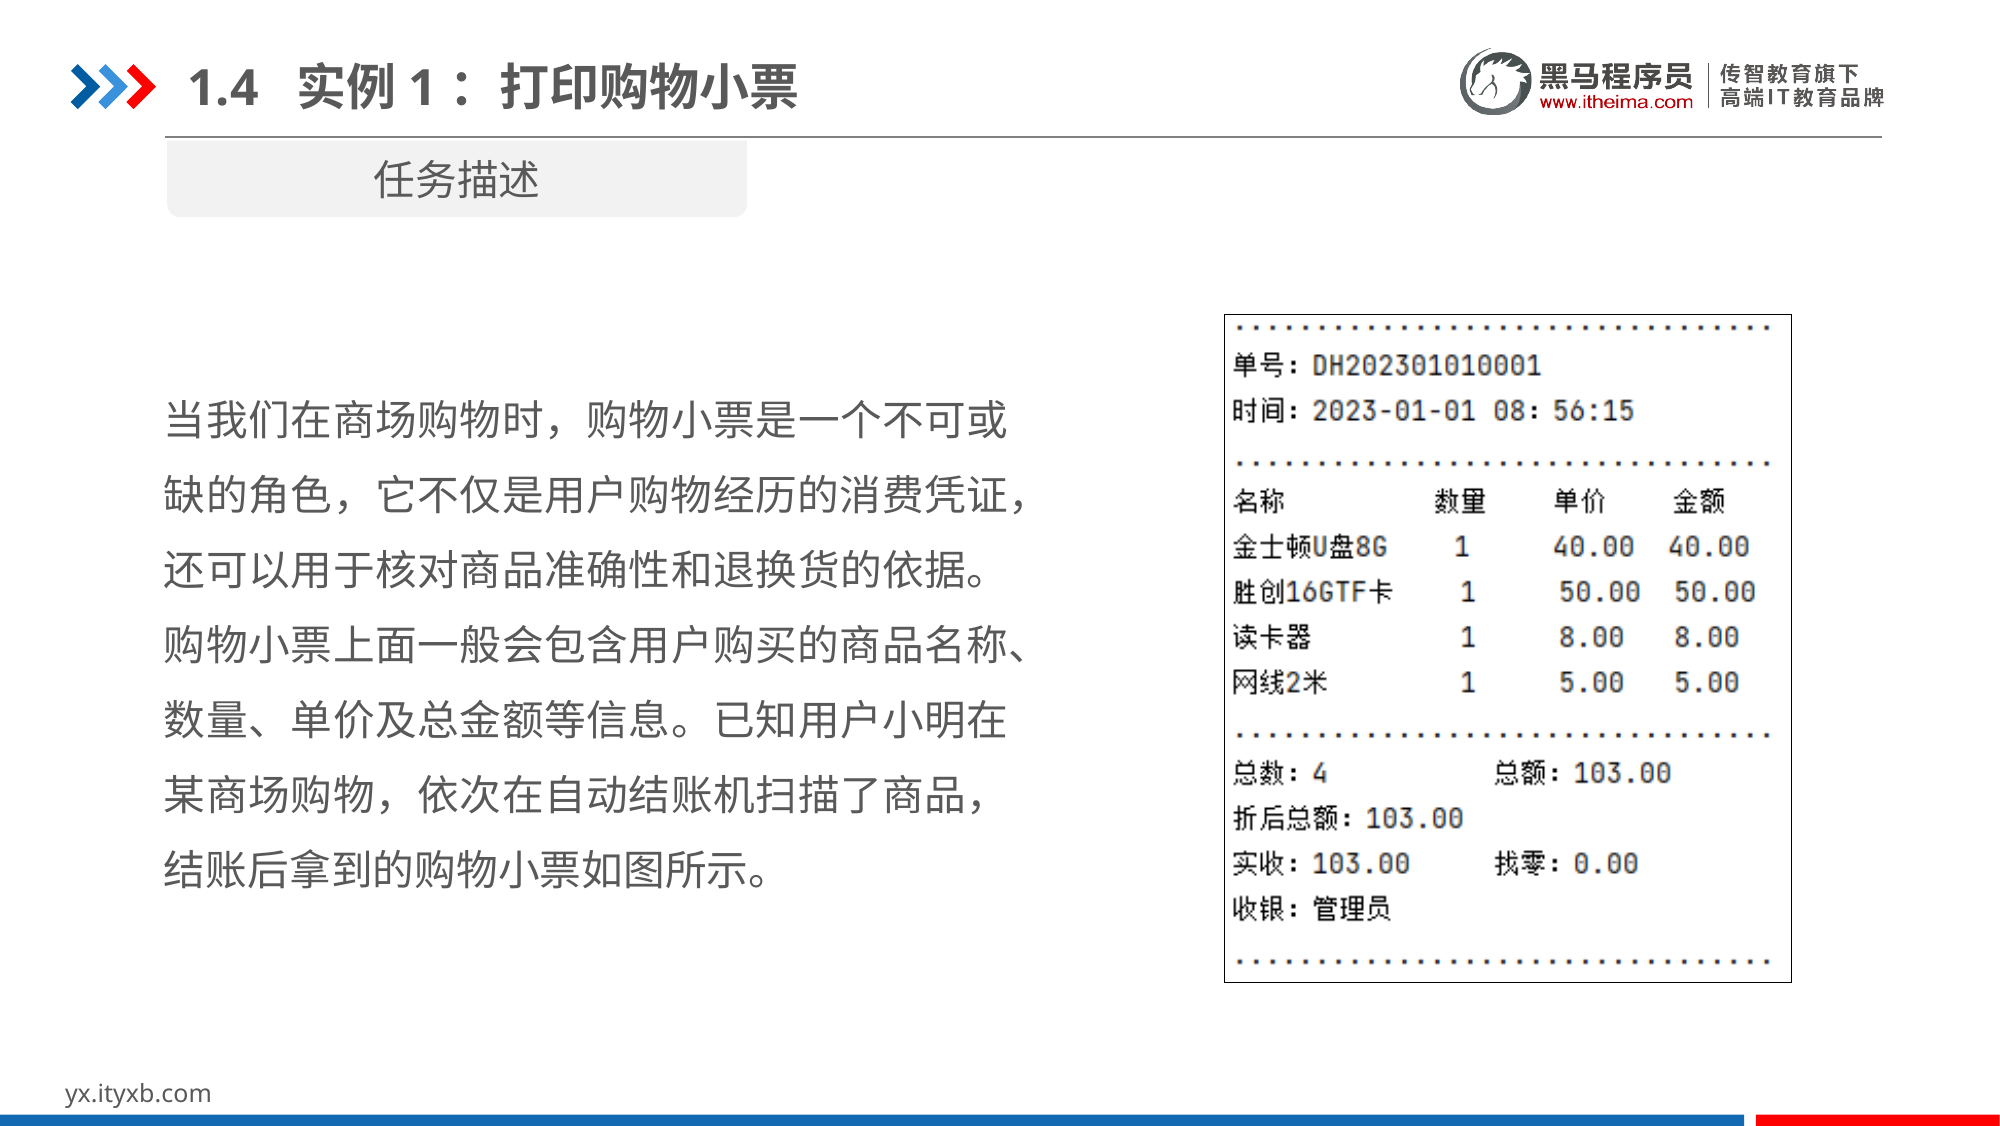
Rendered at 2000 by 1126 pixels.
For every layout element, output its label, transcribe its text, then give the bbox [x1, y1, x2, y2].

picture [1224, 314, 1792, 983]
text_box 当我们在商场购物时，购物小票是一个不可或缺的角色，它不仅是用户购物经历的消费凭证，还可以用于核对商品准确性和退换货的依据。购物小票上面一般会包含用户购买的商品名称、数量、单价及总金额等信息。已知用户小明在某商场购物，依次在自动结账机扫描了商品，结账后拿到的购物小票如图所示。 [149, 361, 1024, 902]
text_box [166, 140, 748, 218]
picture [1460, 48, 1887, 115]
text_box 1.4 实例1：打印购物小票 [187, 43, 989, 127]
